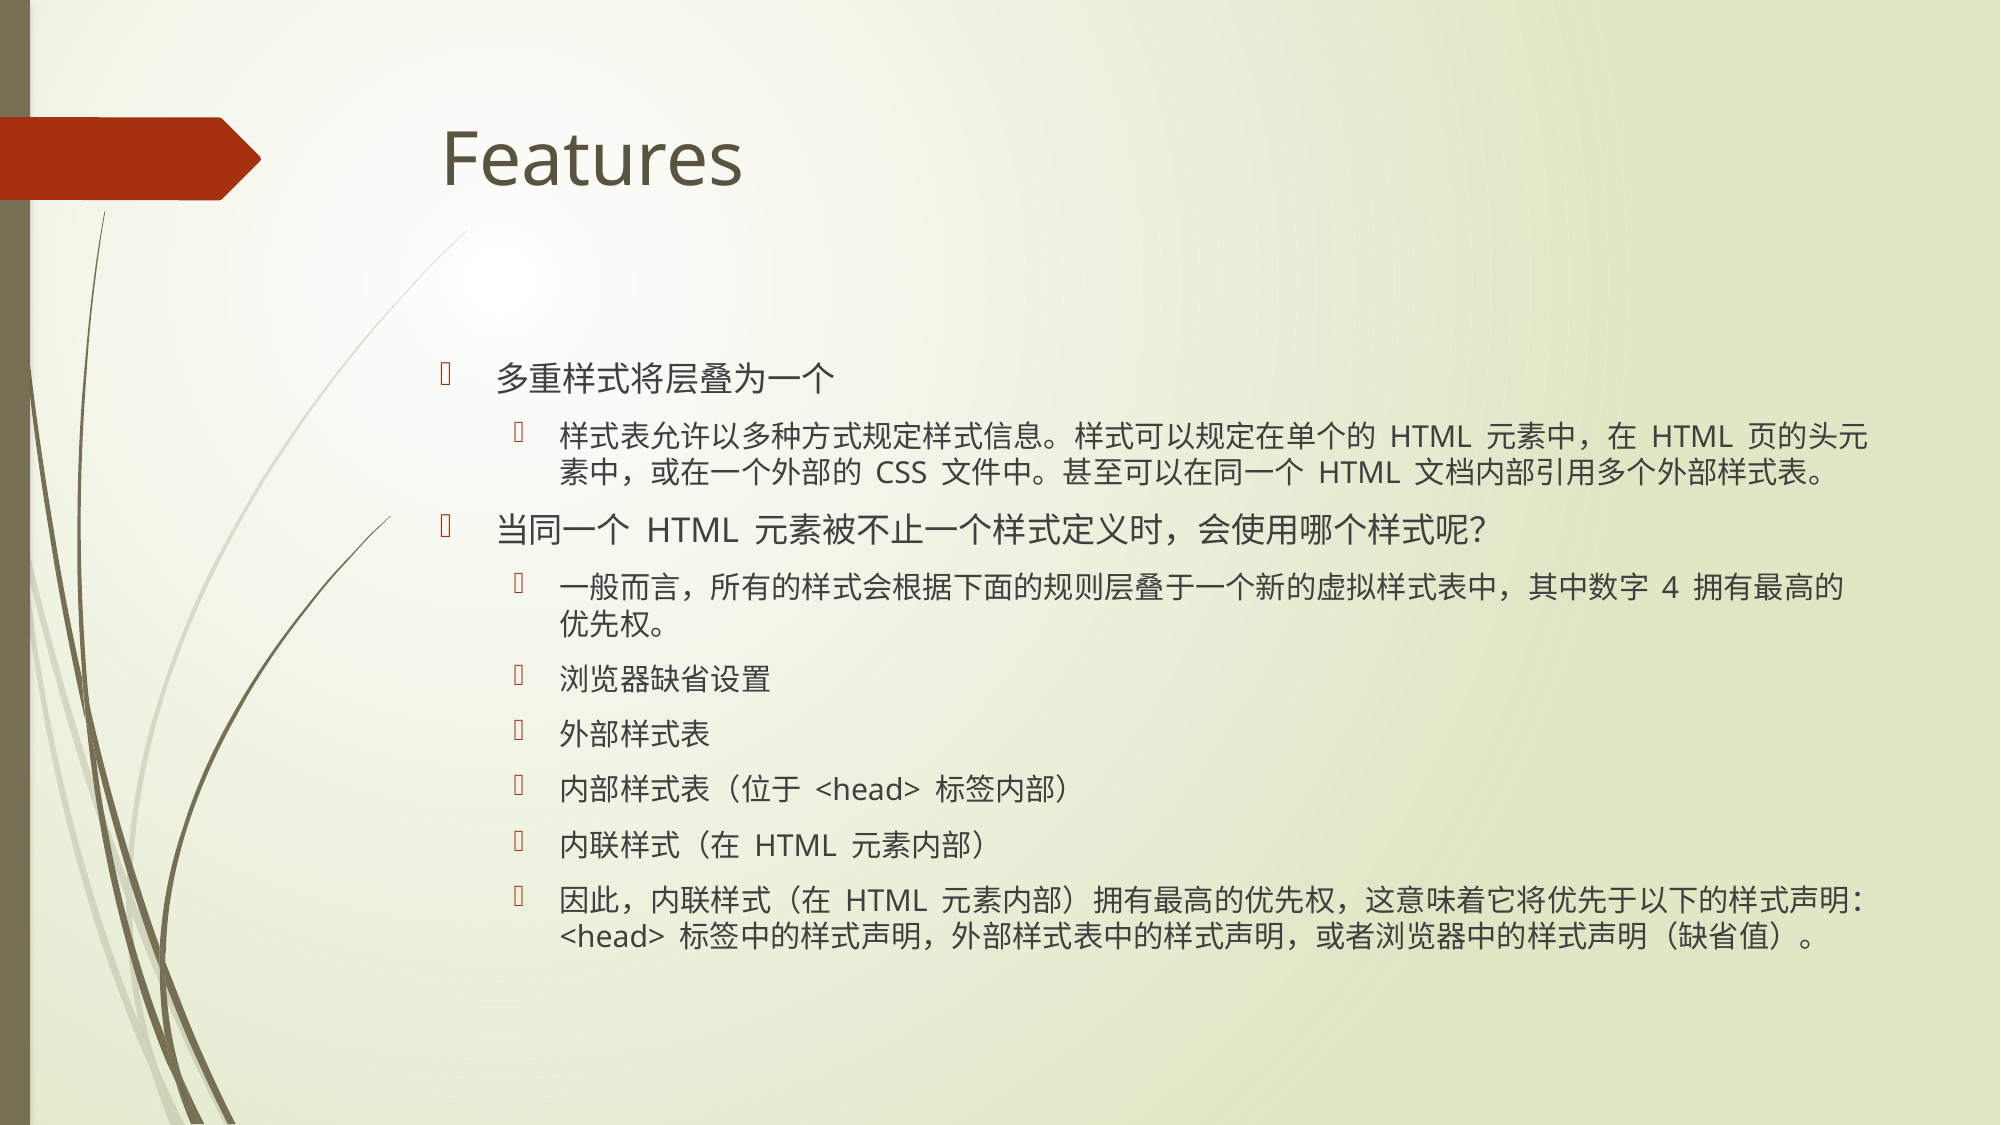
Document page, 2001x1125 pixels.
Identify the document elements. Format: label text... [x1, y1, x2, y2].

title Features [425, 102, 1888, 313]
list 多重样式将层叠为一个 样式表允许以多种方式规定样式信息。样式可以规定在单个的 HTML 元素中，在 HTML 页的头元素中，或在一个外部的 CSS 文件中。甚至可以在同一个 HTML 文档内部引用多个外部样式表。 当同一个 HTML 元素被不止一个样式定义时，会使用哪个样式呢？ 一般而言，所有的样式会根据下面的规则层叠于一个新的虚拟样式表中，其中数字 4 拥有最高的优先权。 浏览器缺省设置 外部样式表 内部样式表（位于 <head> 标签内部） 内联样式（在 HTML 元素内部） 因此，内联样式（在 HTML 元素内部）拥有最高的优先权，这意味着它将优先于以下的样式声明：<head> 标签中的样式声明，外部样式表中的样式声明，或者浏览器中的样式声明（缺省值）。 [424, 350, 1888, 970]
